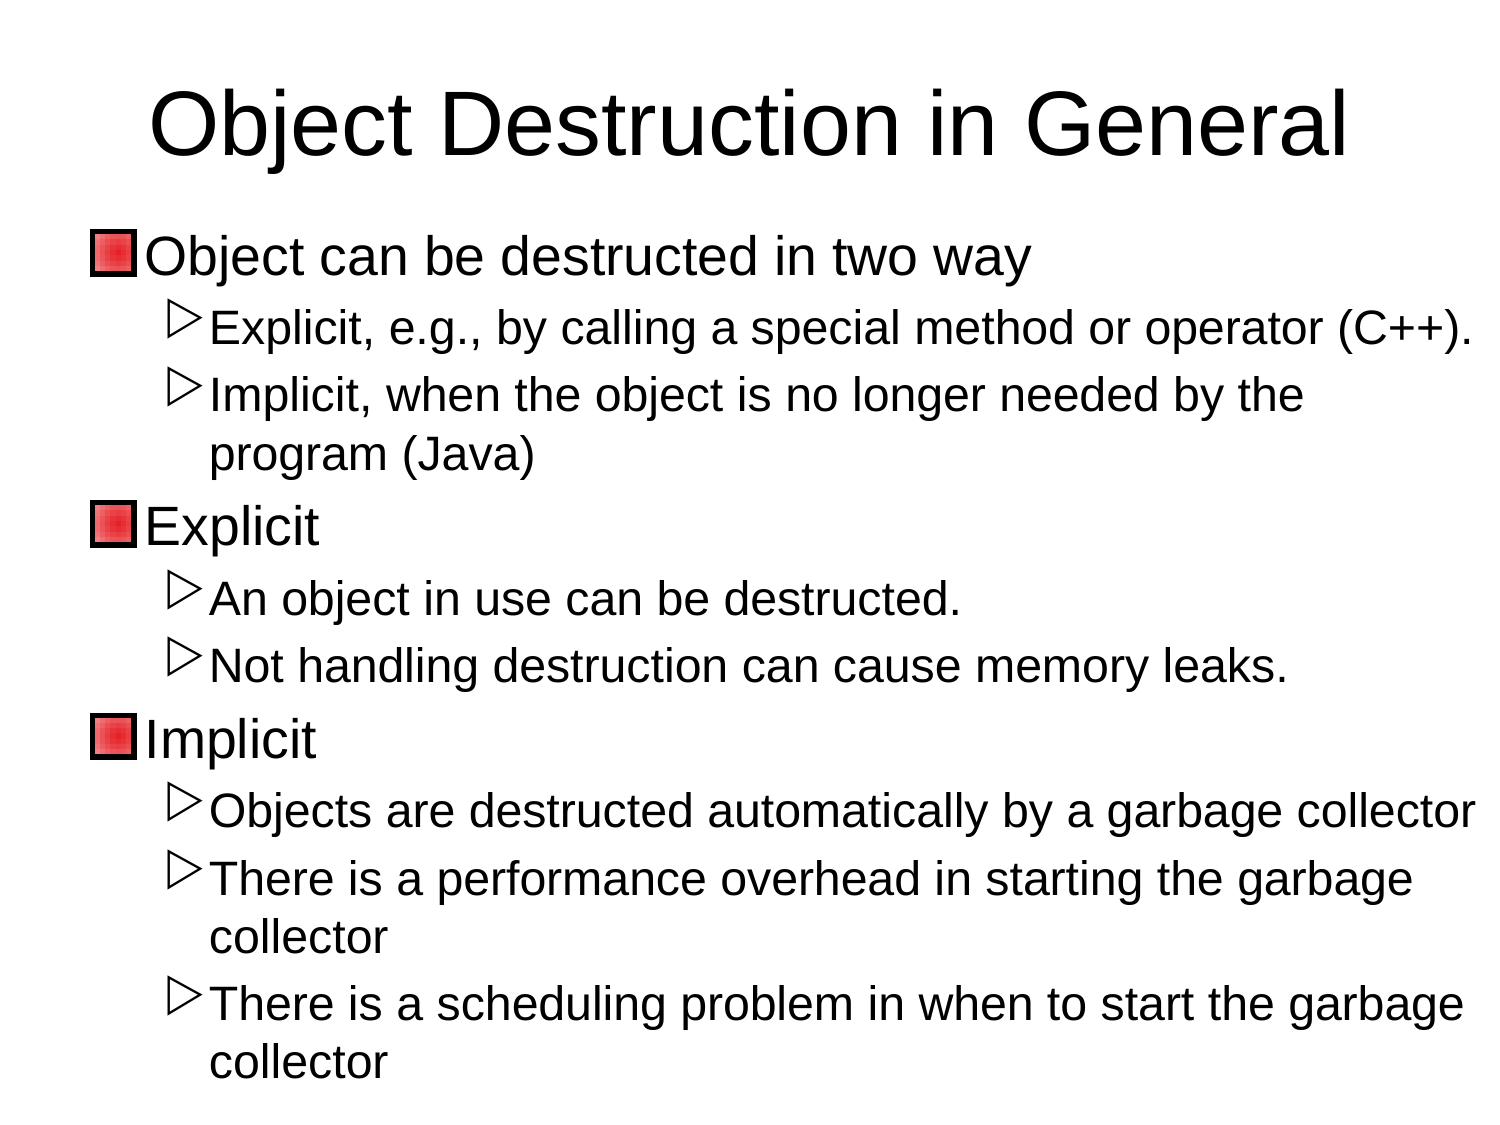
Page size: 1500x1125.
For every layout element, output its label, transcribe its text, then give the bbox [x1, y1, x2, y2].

picture [90, 713, 137, 760]
title Object Destruction in General [112, 24, 1388, 212]
picture [90, 229, 137, 277]
picture [90, 500, 137, 548]
list Object can be destructed in two way Explicit, e.g., by calling a special method or operator (C++). Implicit, when the object is no longer needed by the program (Java) Explicit An object in use can be destructed. Not handling destruction can cause memory leaks. Implicit Objects are destructed automatically by a garbage collector There is a performance overhead in starting the garbage collector There is a scheduling problem in when to start the garbage collector [75, 212, 1500, 1100]
